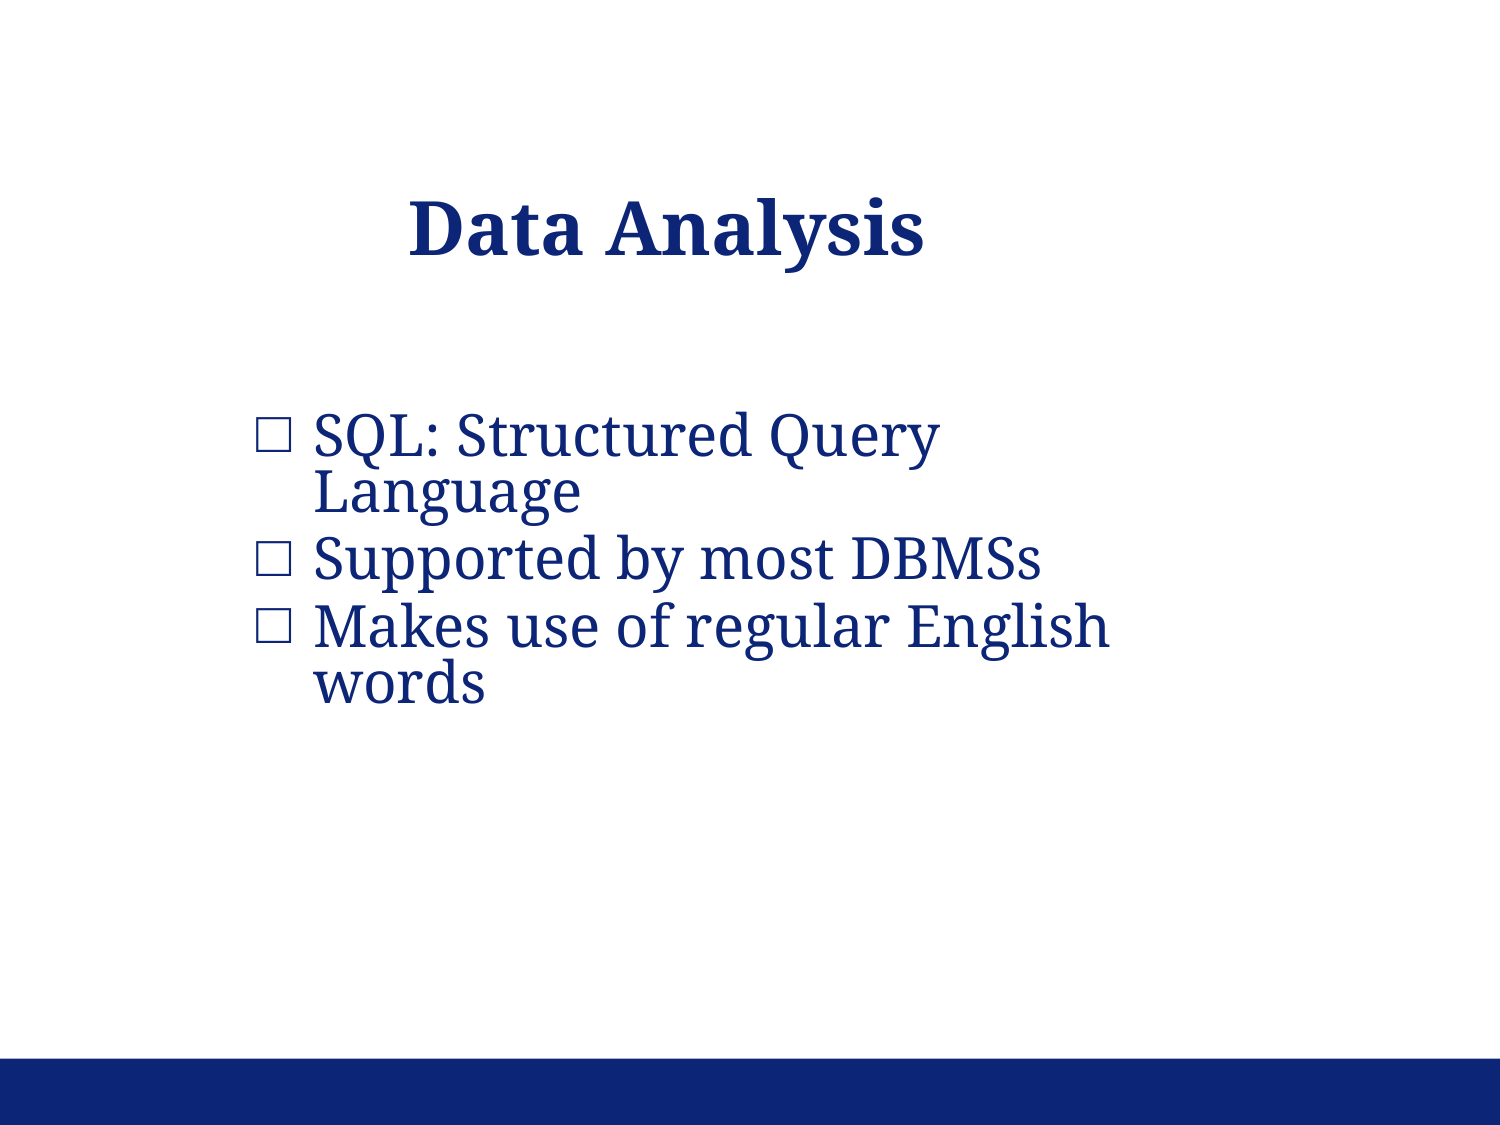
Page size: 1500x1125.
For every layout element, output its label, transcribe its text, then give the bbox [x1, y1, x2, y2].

text_box SQL: Structured Query Language Supported by most DBMSs Makes use of regular English words [242, 322, 1199, 1125]
title Data Analysis [101, 131, 1234, 319]
